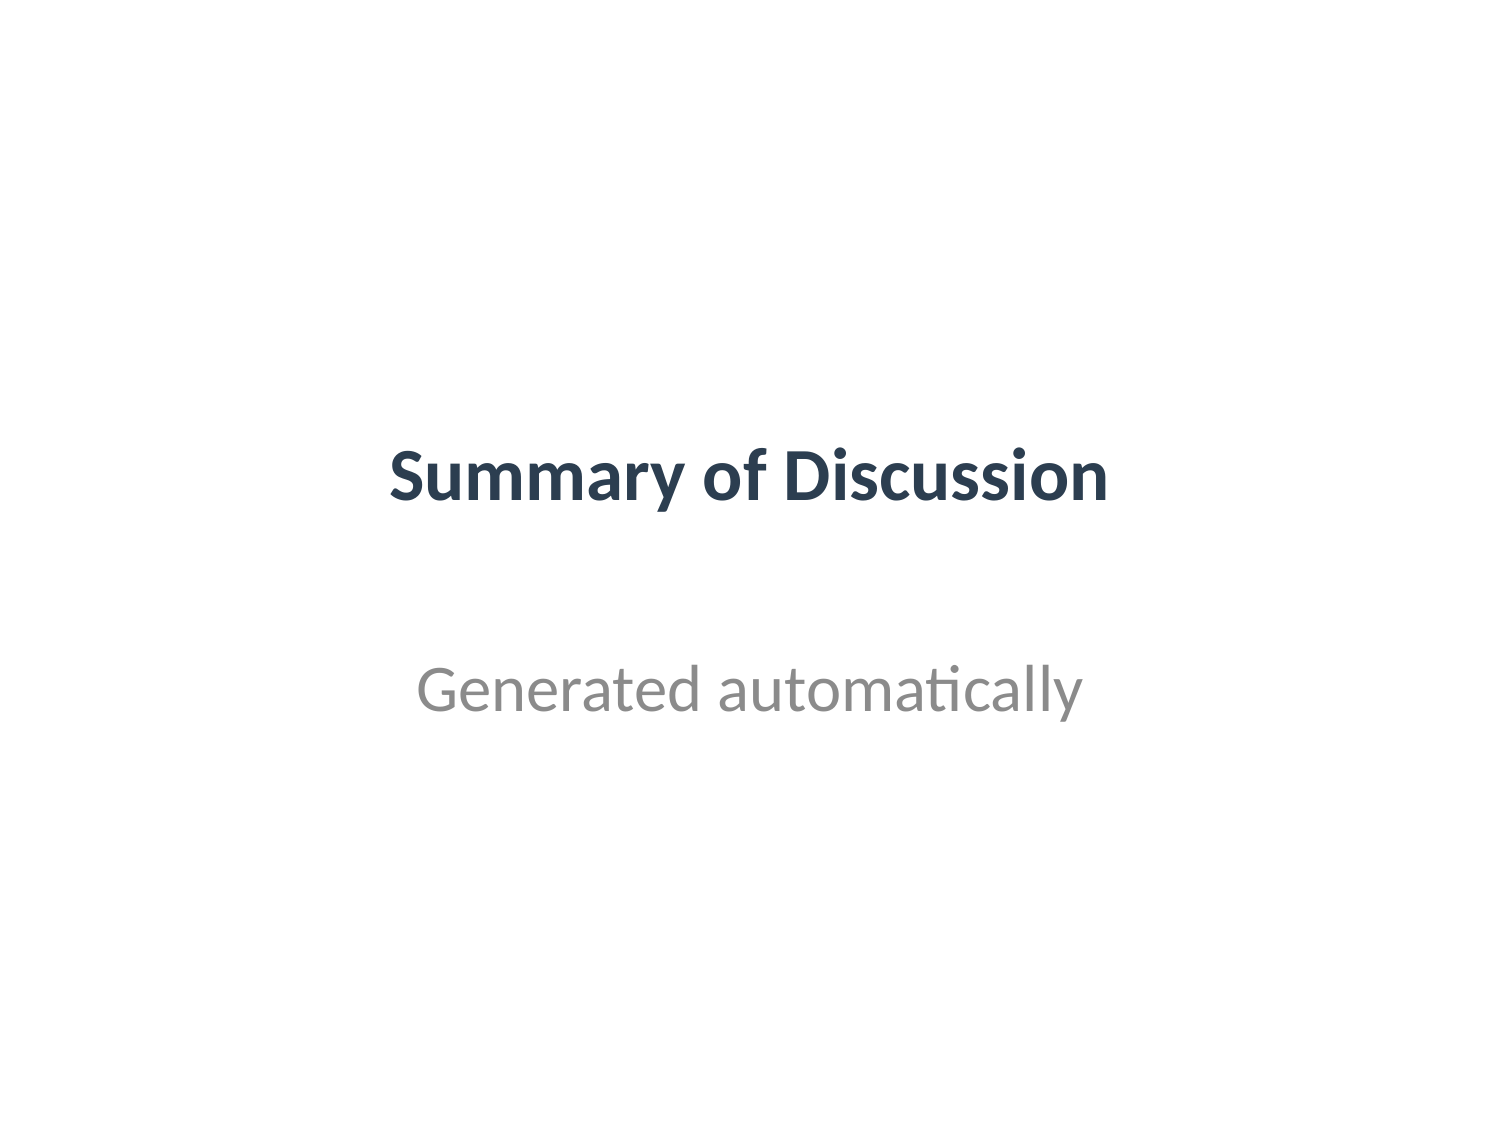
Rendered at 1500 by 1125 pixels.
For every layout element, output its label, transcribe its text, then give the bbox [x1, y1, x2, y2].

subtitle Generated automatically [225, 637, 1275, 925]
title Summary of Discussion [112, 349, 1388, 591]
